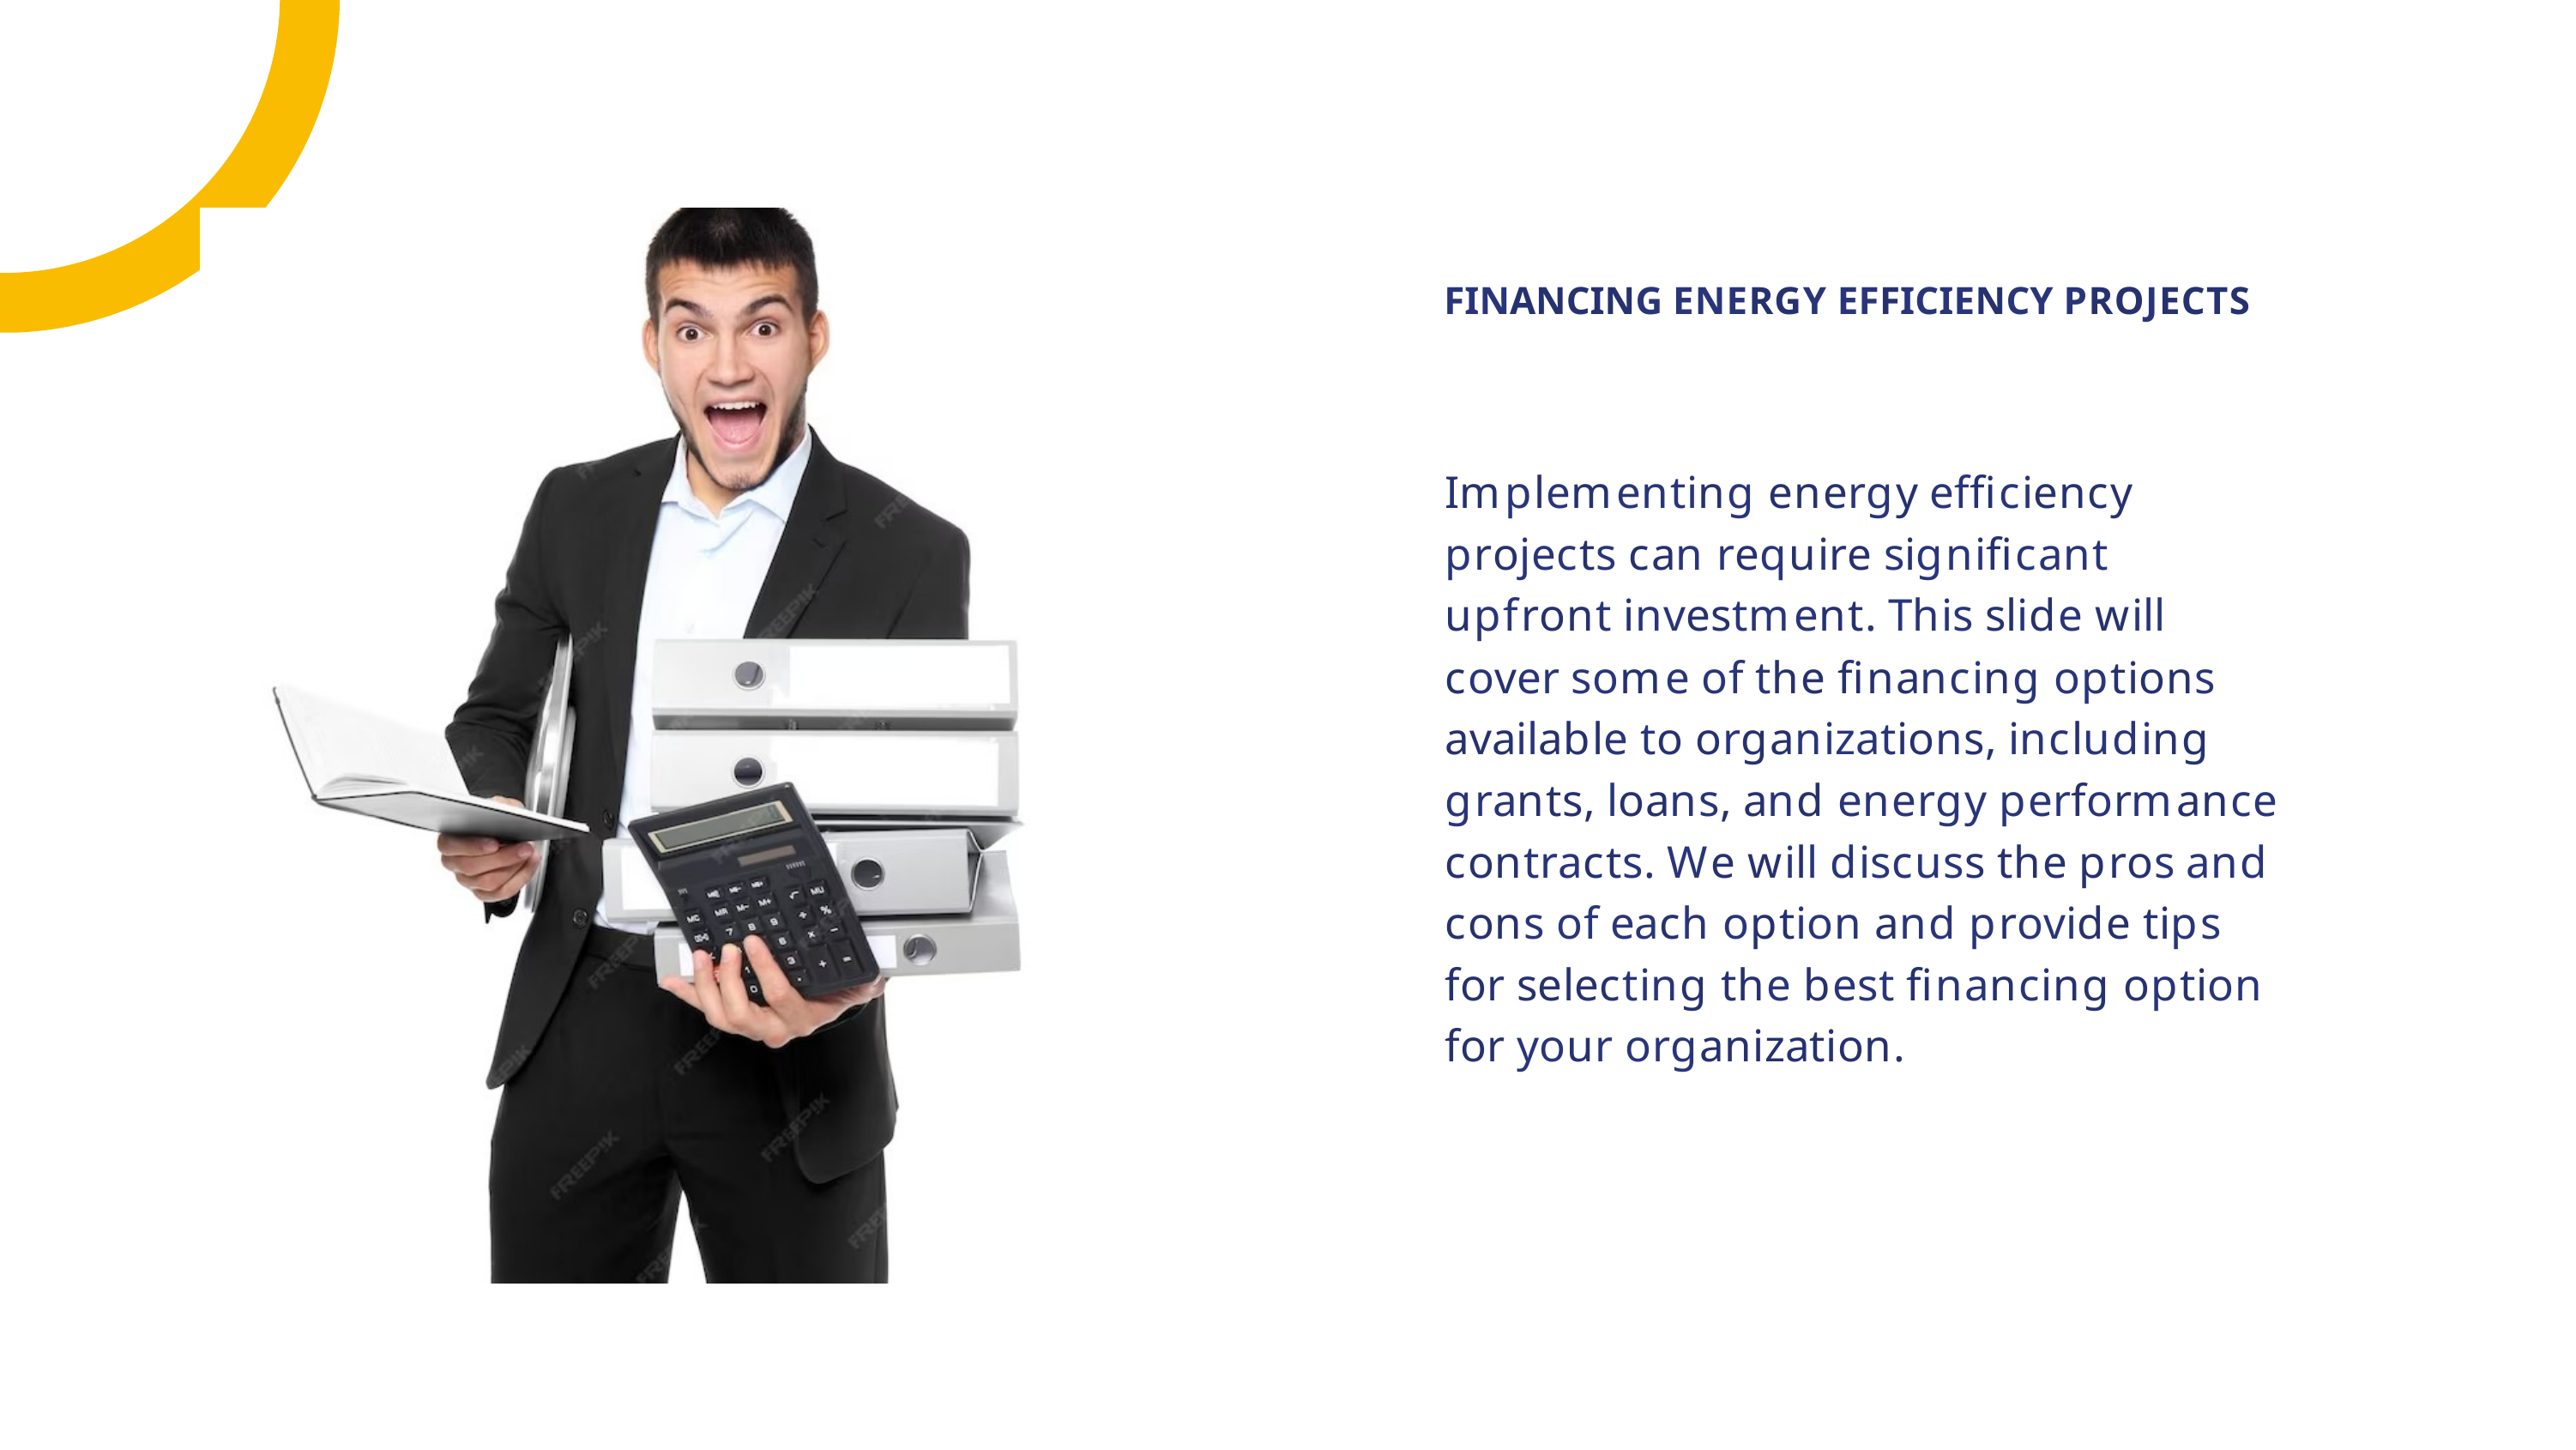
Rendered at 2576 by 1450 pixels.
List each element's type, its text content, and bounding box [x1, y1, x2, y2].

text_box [0, 0, 1119, 1284]
text_box Implementing energy efﬁciency projects can require signiﬁcant upfront investment. This slide will cover some of the ﬁnancing options available to organizations, including grants, loans, and energy performance contracts. We will discuss the pros and cons of each option and provide tips for selecting the best ﬁnancing option for your organization. [1443, 454, 2302, 1072]
text_box FINANCING ENERGY EFFICIENCY PROJECTS [1442, 275, 2304, 323]
